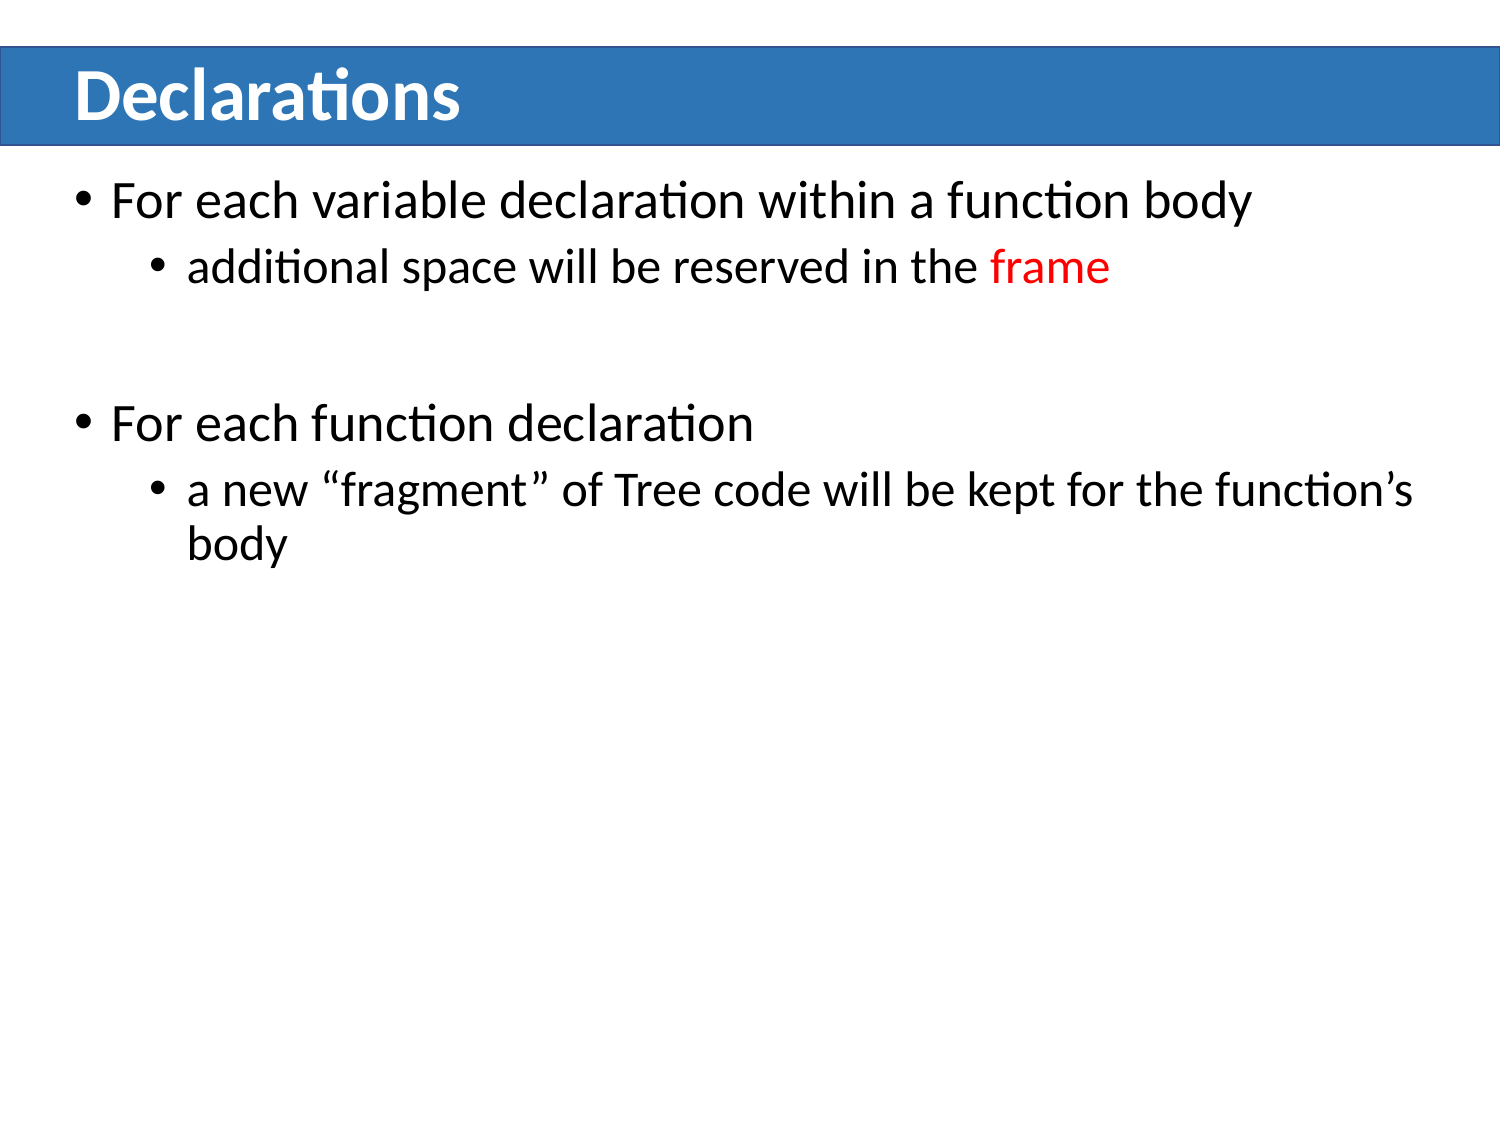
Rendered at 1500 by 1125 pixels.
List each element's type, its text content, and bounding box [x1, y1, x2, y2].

title Declarations [59, 47, 1446, 146]
list For each variable declaration within a function body additional space will be reserved in the frame For each function declaration a new “fragment” of Tree code will be kept for the function’s body [59, 163, 1446, 1014]
